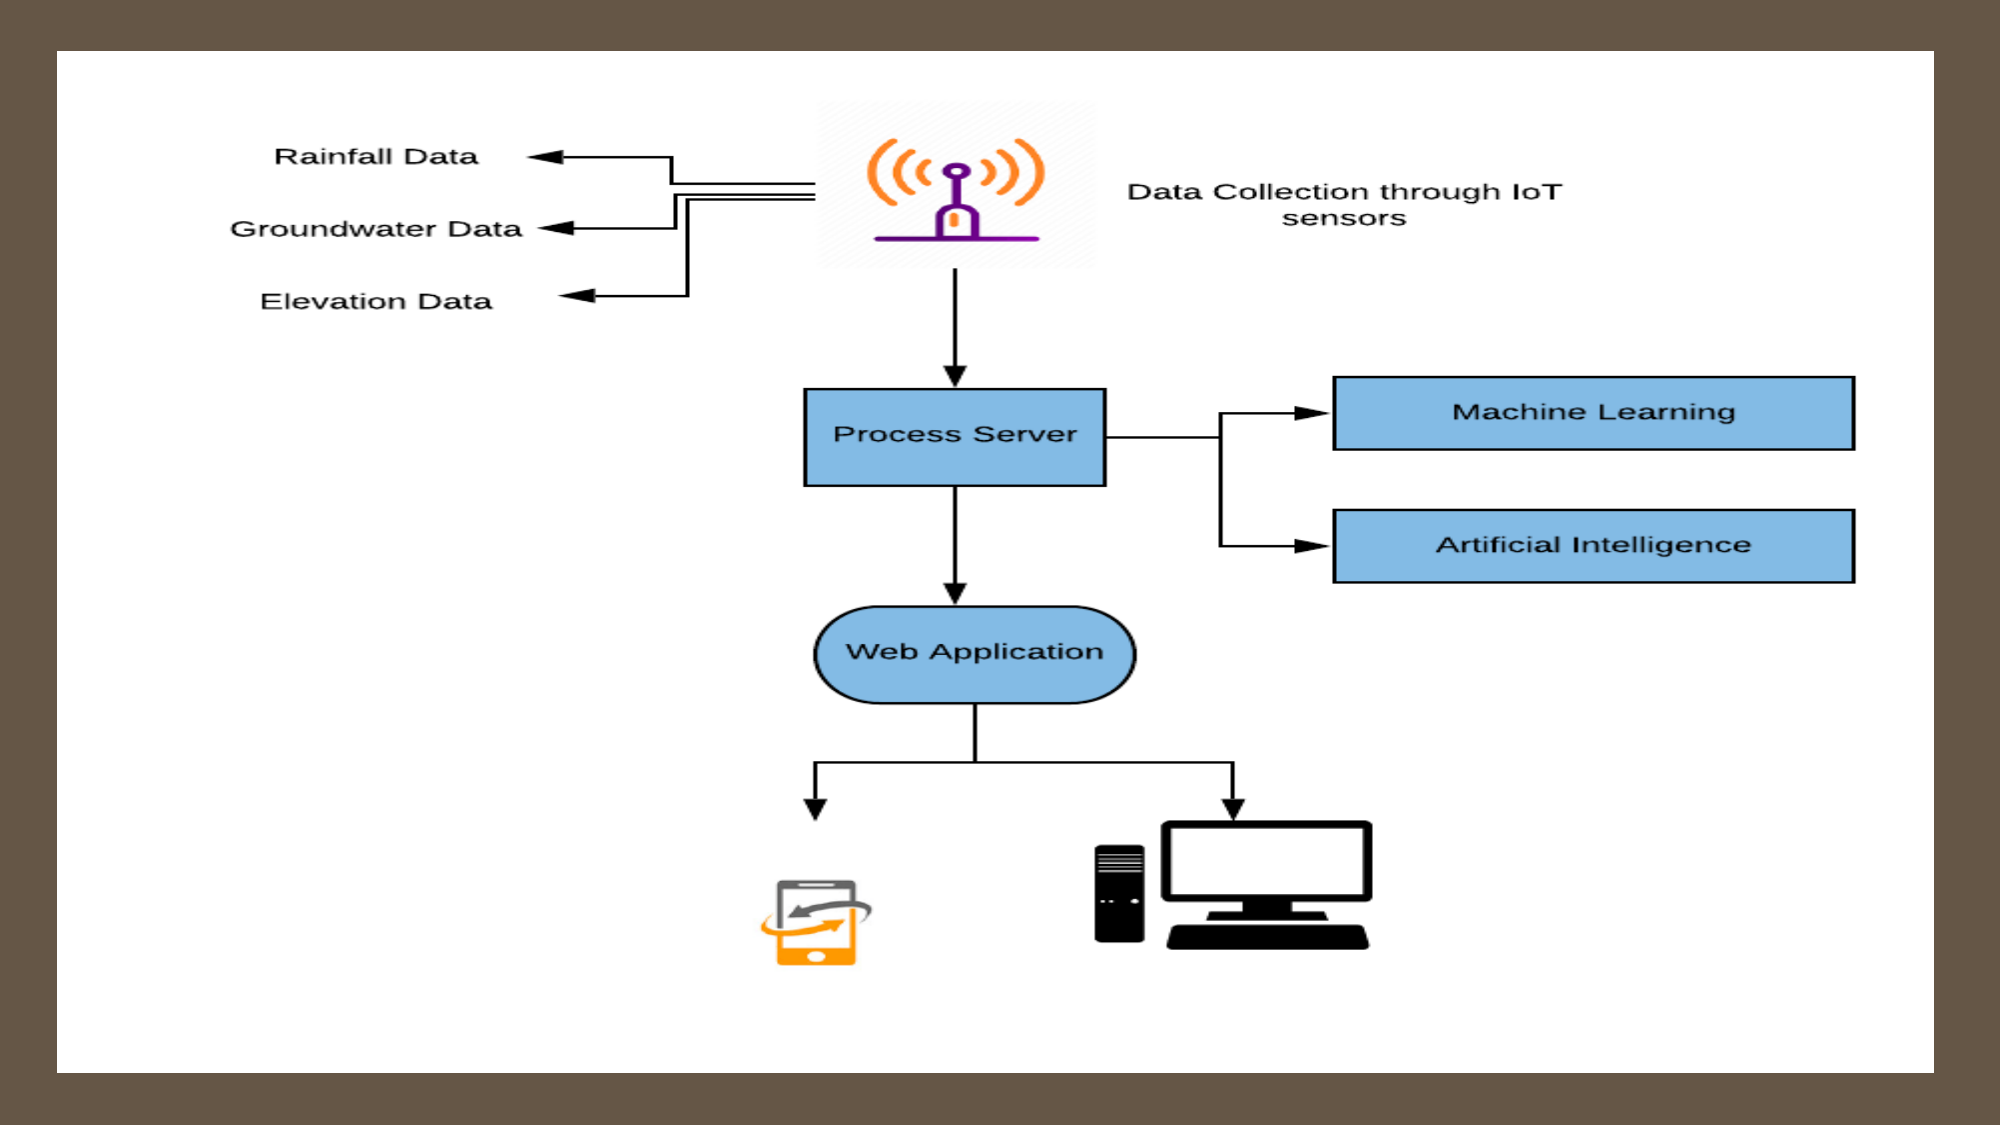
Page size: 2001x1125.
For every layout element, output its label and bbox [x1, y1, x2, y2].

text_box [0, 0, 2000, 1125]
picture [56, 51, 1934, 1073]
